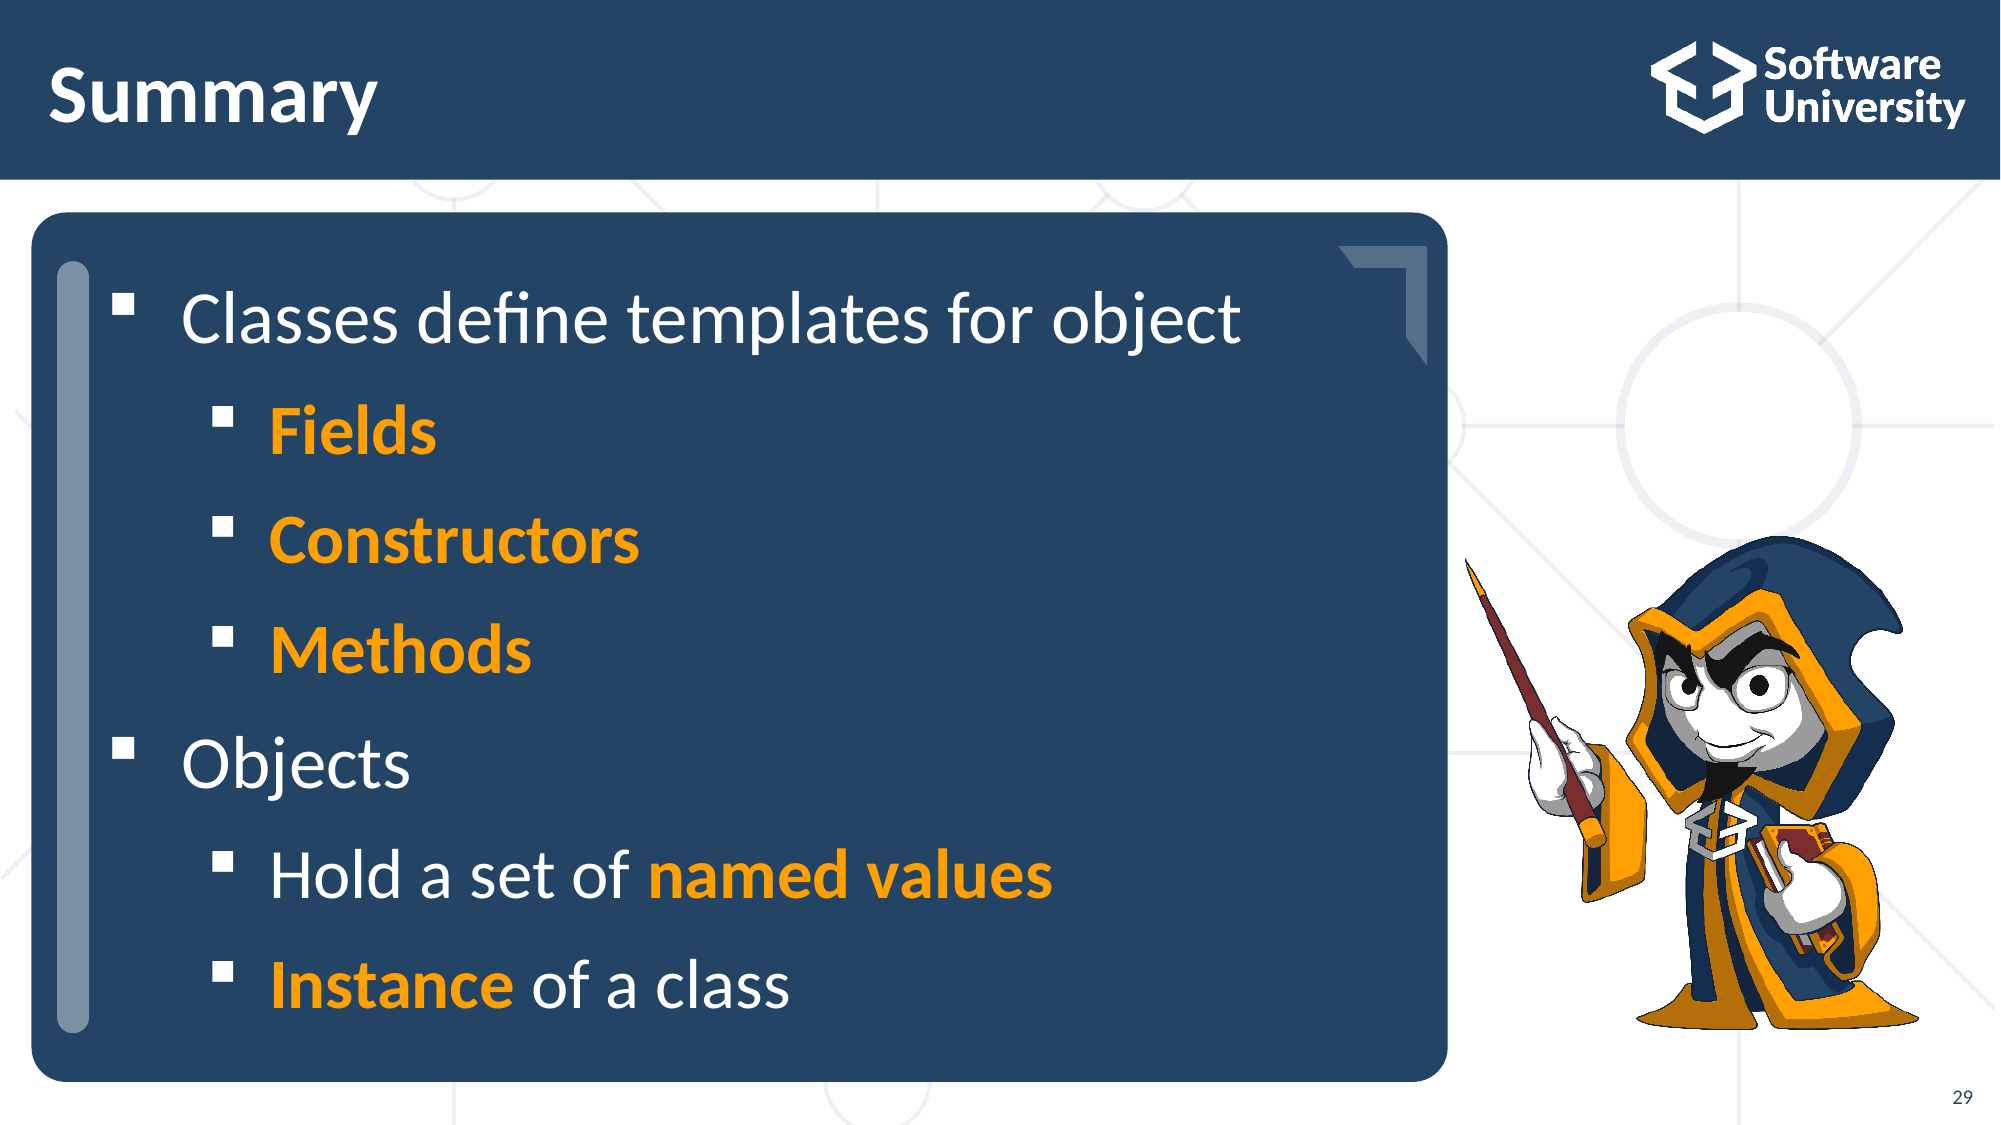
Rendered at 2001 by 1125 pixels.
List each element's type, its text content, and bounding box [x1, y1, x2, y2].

title Summary [31, 16, 1625, 162]
picture [1651, 41, 1966, 134]
picture [1447, 491, 1963, 1050]
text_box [31, 212, 1448, 1083]
slide_number 29 [1927, 1067, 1989, 1117]
text_box Classes define templates for object Fields Constructors Methods Objects Hold a set of named values Instance of a class [89, 262, 2000, 1116]
